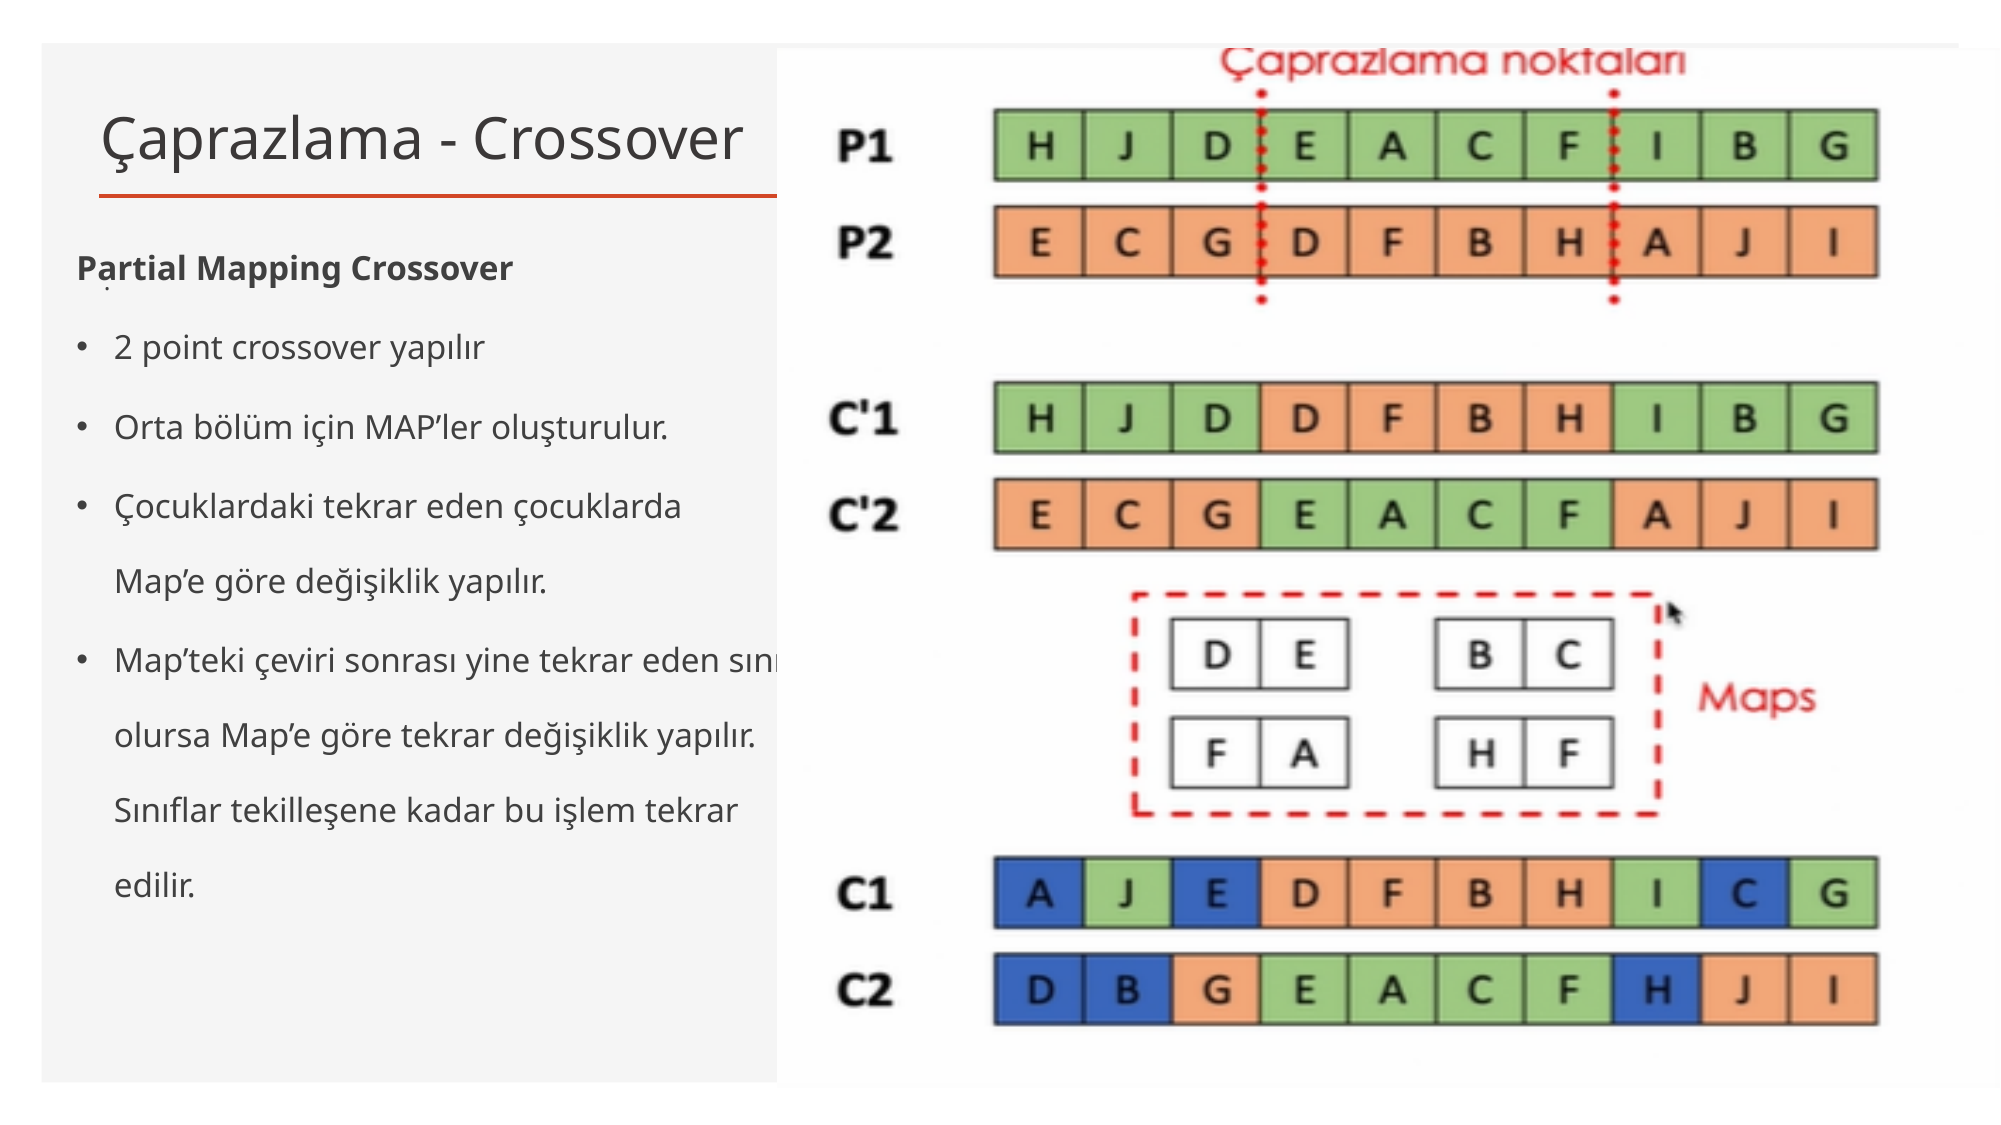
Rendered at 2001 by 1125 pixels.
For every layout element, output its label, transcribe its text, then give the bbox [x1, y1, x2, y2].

text_box Partial Mapping Crossover 2 point crossover yapılır Orta bölüm için MAP’ler oluşturulur. Çocuklardaki tekrar eden çocuklarda Map’e göre değişiklik yapılır. Map’teki çeviri sonrası yine tekrar eden sınıf olursa Map’e göre tekrar değişiklik yapılır. Sınıflar tekilleşene kadar bu işlem tekrar edilir. [61, 242, 777, 1068]
title Çaprazlama - Crossover [85, 73, 777, 179]
picture [777, 48, 2000, 1088]
